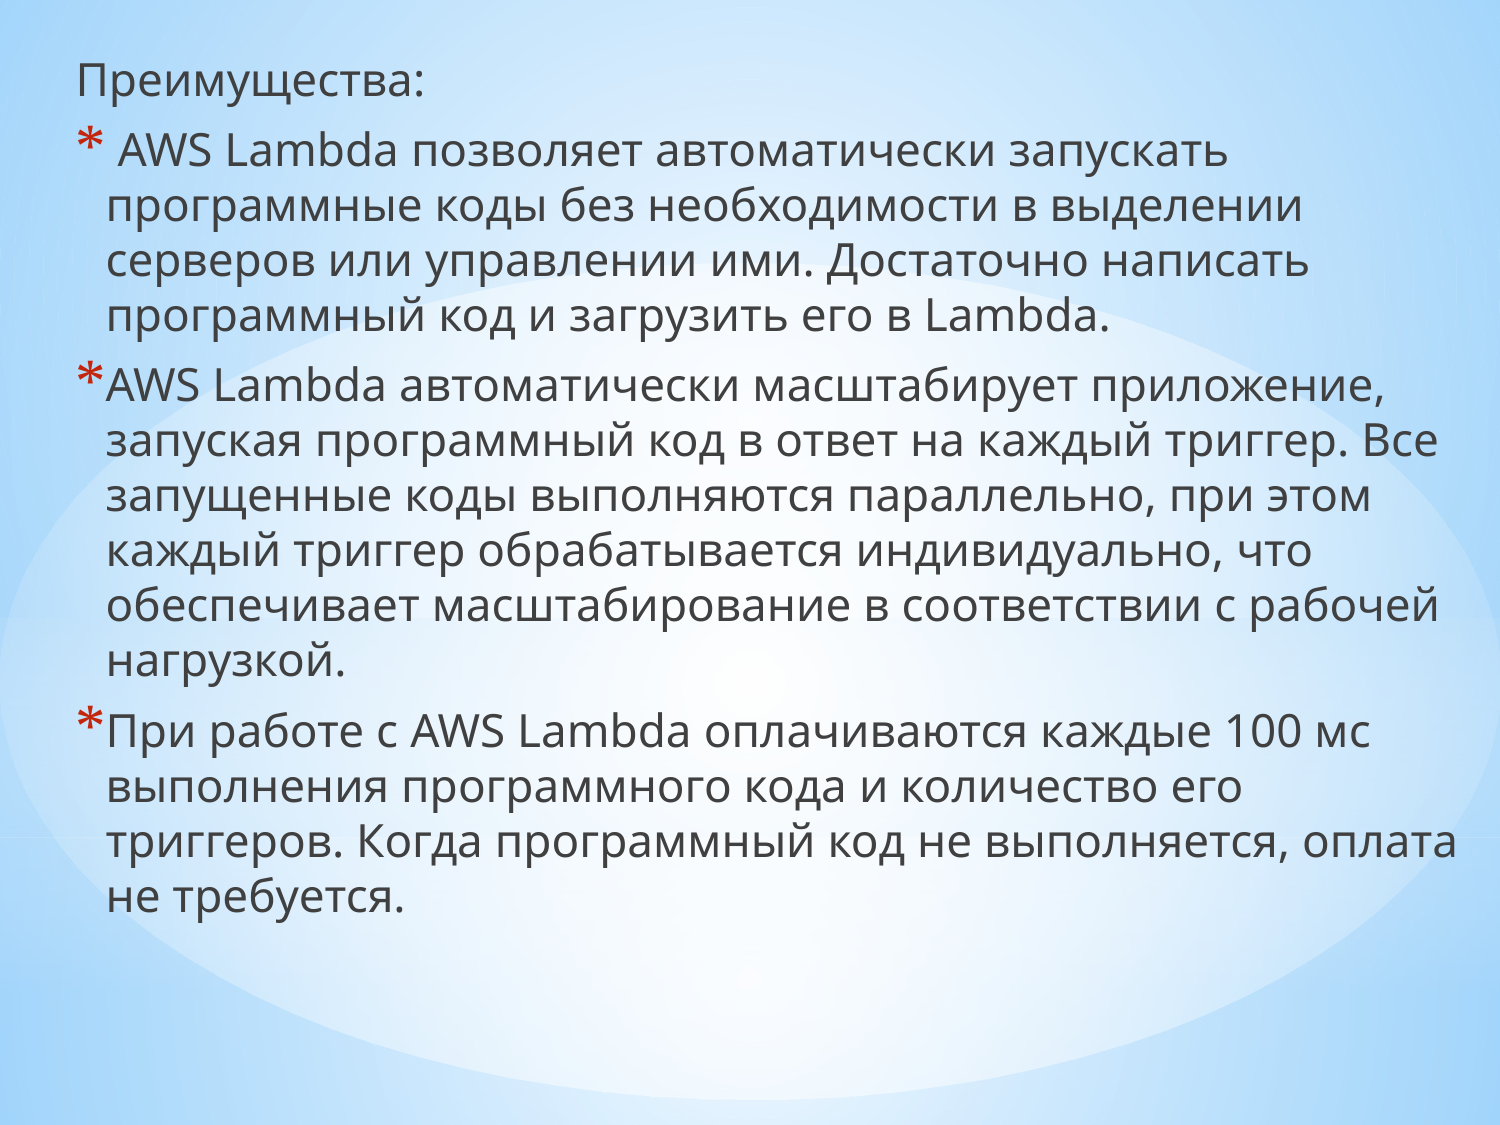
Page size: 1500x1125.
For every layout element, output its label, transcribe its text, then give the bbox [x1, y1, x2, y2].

list Преимущества: AWS Lambda позволяет автоматически запускать программные коды без необходимости в выделении серверов или управлении ими. Достаточно написать программный код и загрузить его в Lambda. AWS Lambda автоматически масштабирует приложение, запуская программный код в ответ на каждый триггер. Все запущенные коды выполняются параллельно, при этом каждый триггер обрабатывается индивидуально, что обеспечивает масштабирование в соответствии с рабочей нагрузкой. При работе с AWS Lambda оплачиваются каждые 100 мс выполнения программного кода и количество его триггеров. Когда программный код не выполняется, оплата не требуется. [53, 42, 1483, 1125]
